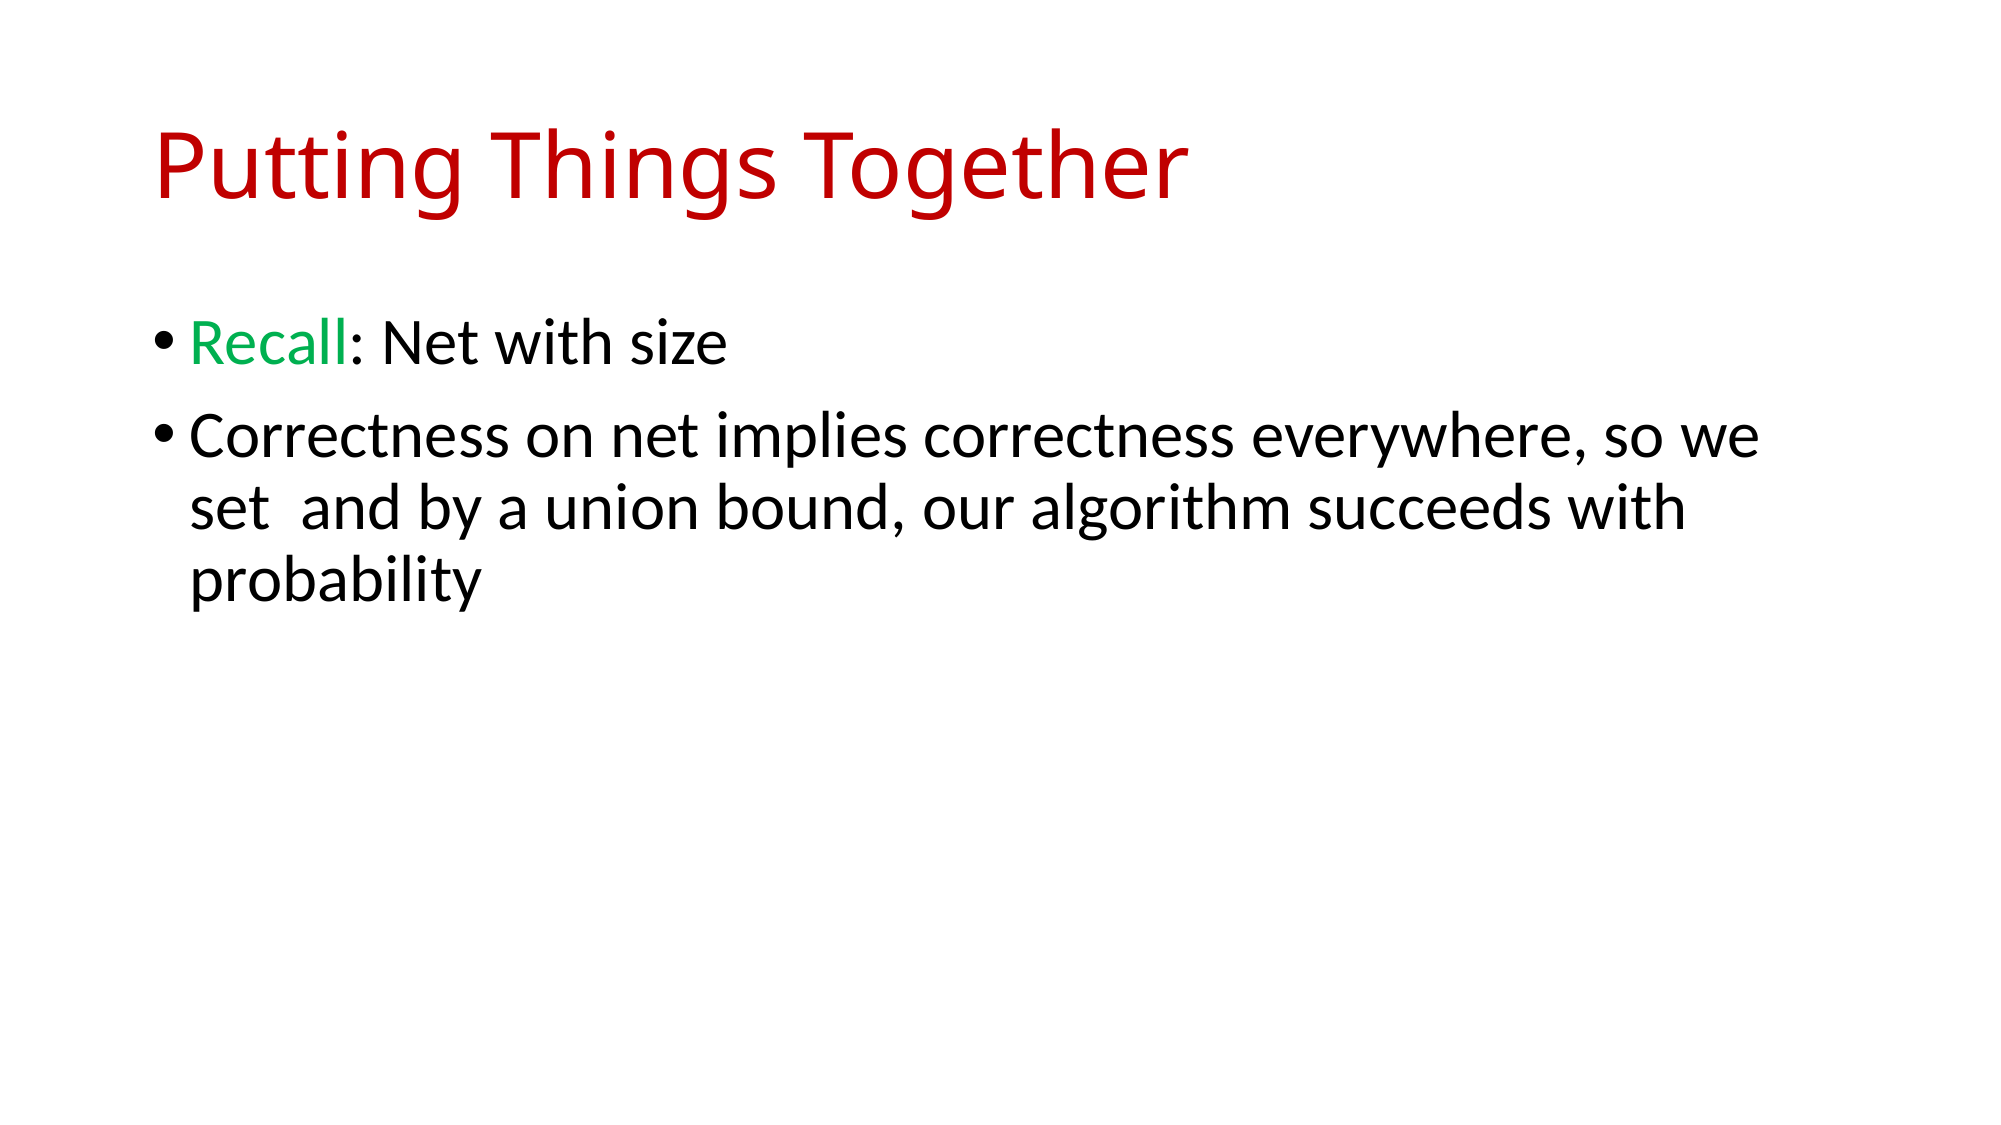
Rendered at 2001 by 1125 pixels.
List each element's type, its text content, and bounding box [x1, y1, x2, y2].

title Putting Things Together [137, 59, 1863, 278]
